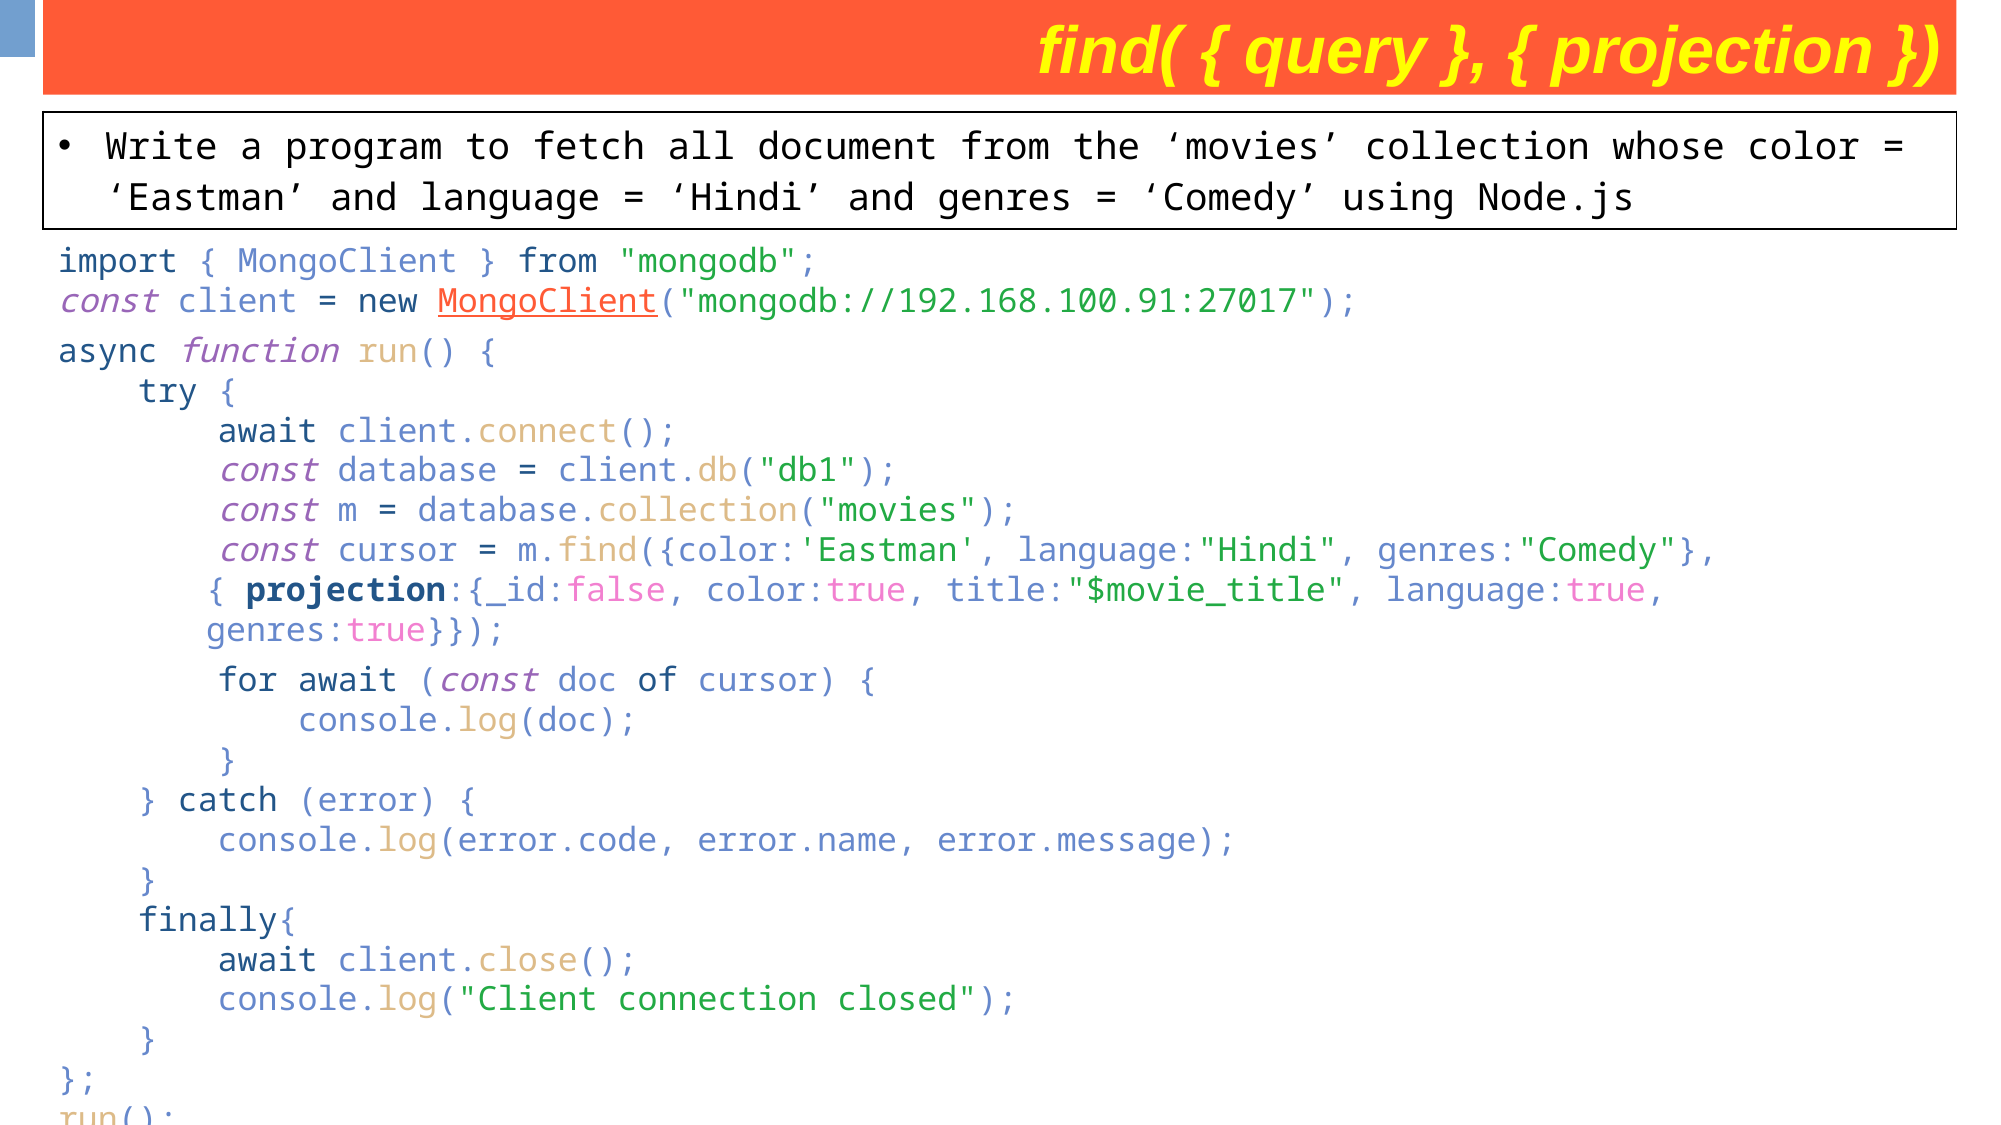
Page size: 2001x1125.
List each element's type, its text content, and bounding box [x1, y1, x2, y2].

table_header Write a program to fetch all document from the ‘movies’ collection whose color = ‘Eastman’ and language = ‘Hindi’ and genres = ‘Comedy’ using Node.js [44, 113, 1956, 228]
text_box find( { query }, { projection }) [43, 0, 1957, 95]
text_box import { MongoClient } from "mongodb"; const client = new MongoClient("mongodb://192.168.100.91:27017"); async function run() { try { await client.connect(); const database = client.db("db1"); const m = database.collection("movies"); const cursor = m.find({color:'Eastman', language:"Hindi", genres:"Comedy"}, { projection:{_id:false, color:true, title:"$movie_title", language:true, genres:true}}); for await (const doc of cursor) { console.log(doc); } } catch (error) { console.log(error.code, error.name, error.message); } finally{ await client.close(); console.log("Client connection closed"); } }; run(); [43, 231, 1957, 1125]
